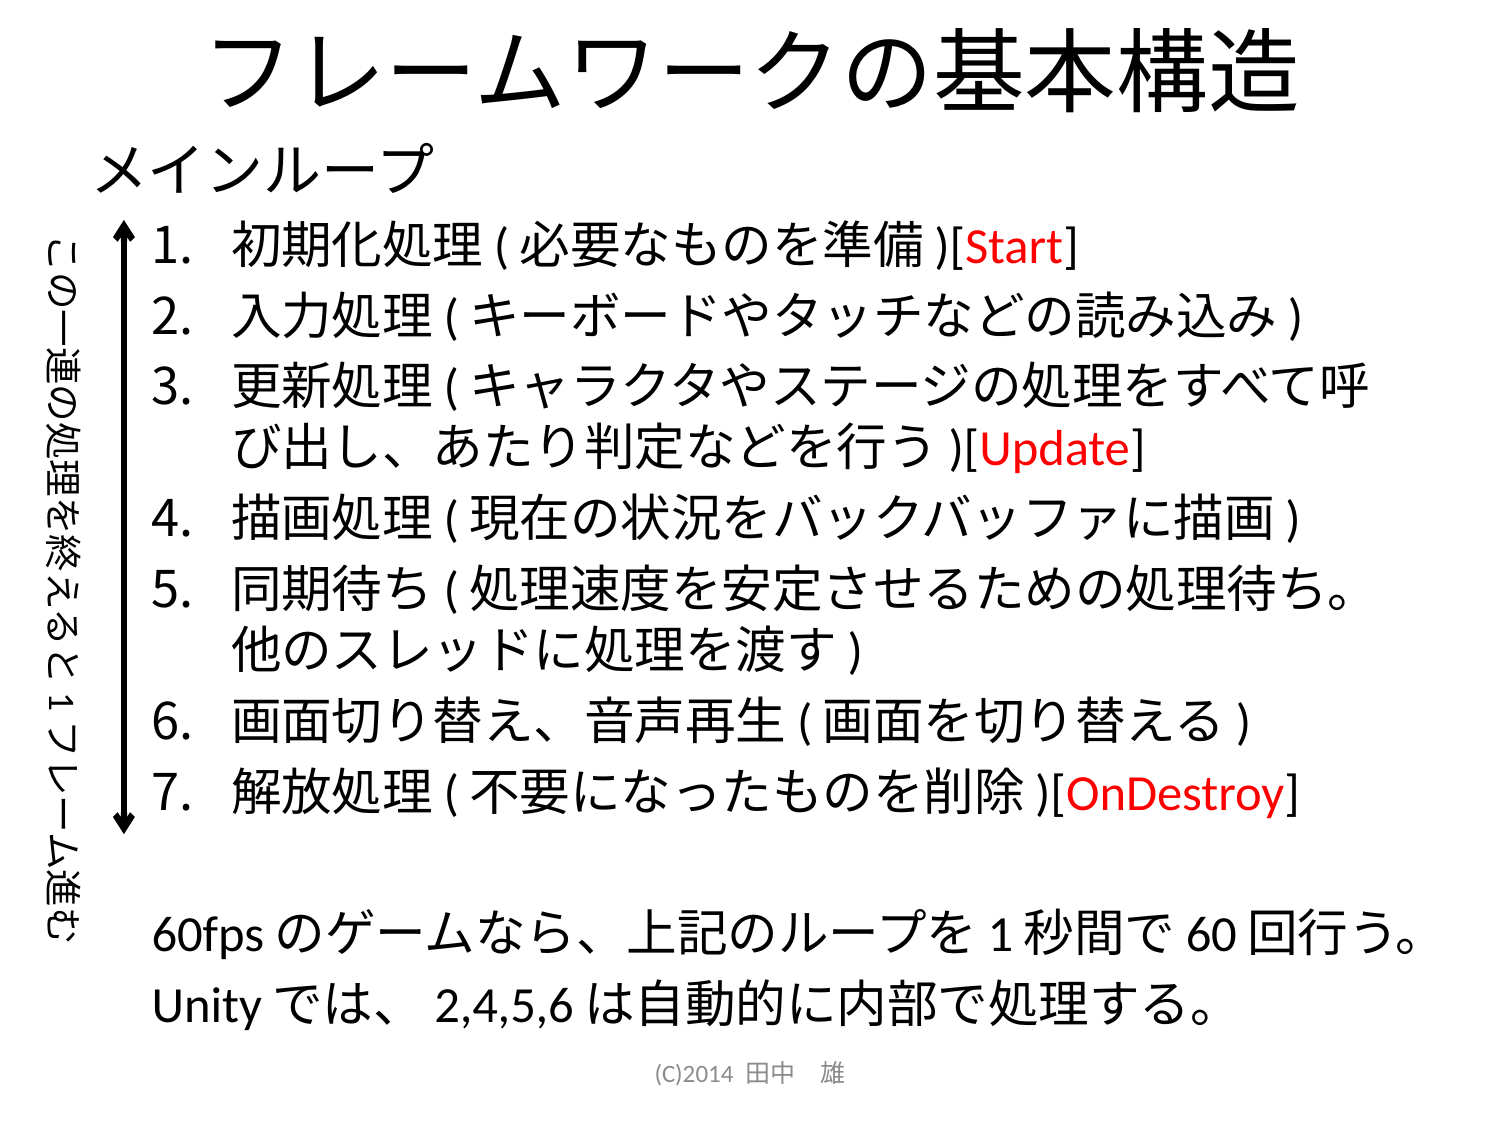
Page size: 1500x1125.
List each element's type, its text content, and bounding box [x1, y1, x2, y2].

title フレームワークの基本構造 [76, 0, 1427, 138]
footer (C)2014 田中 雄 [512, 1042, 988, 1103]
text_box この一連の処理を終えると1フレーム進む [17, 219, 95, 928]
list メインループ 初期化処理(必要なものを準備)[Start] 入力処理(キーボードやタッチなどの読み込み) 更新処理(キャラクタやステージの処理をすべて呼び出し、あたり判定などを行う)[Update] 描画処理(現在の状況をバックバッファに描画) 同期待ち(処理速度を安定させるための処理待ち。他のスレッドに処理を渡す) 画面切り替え、音声再生(画面を切り替える) 解放処理(不要になったものを削除)[OnDestroy] 60fpsのゲームなら、上記のループを1秒間で60回行う。 Unityでは、2,4,5,6は自動的に内部で処理する。 [75, 125, 1425, 1071]
